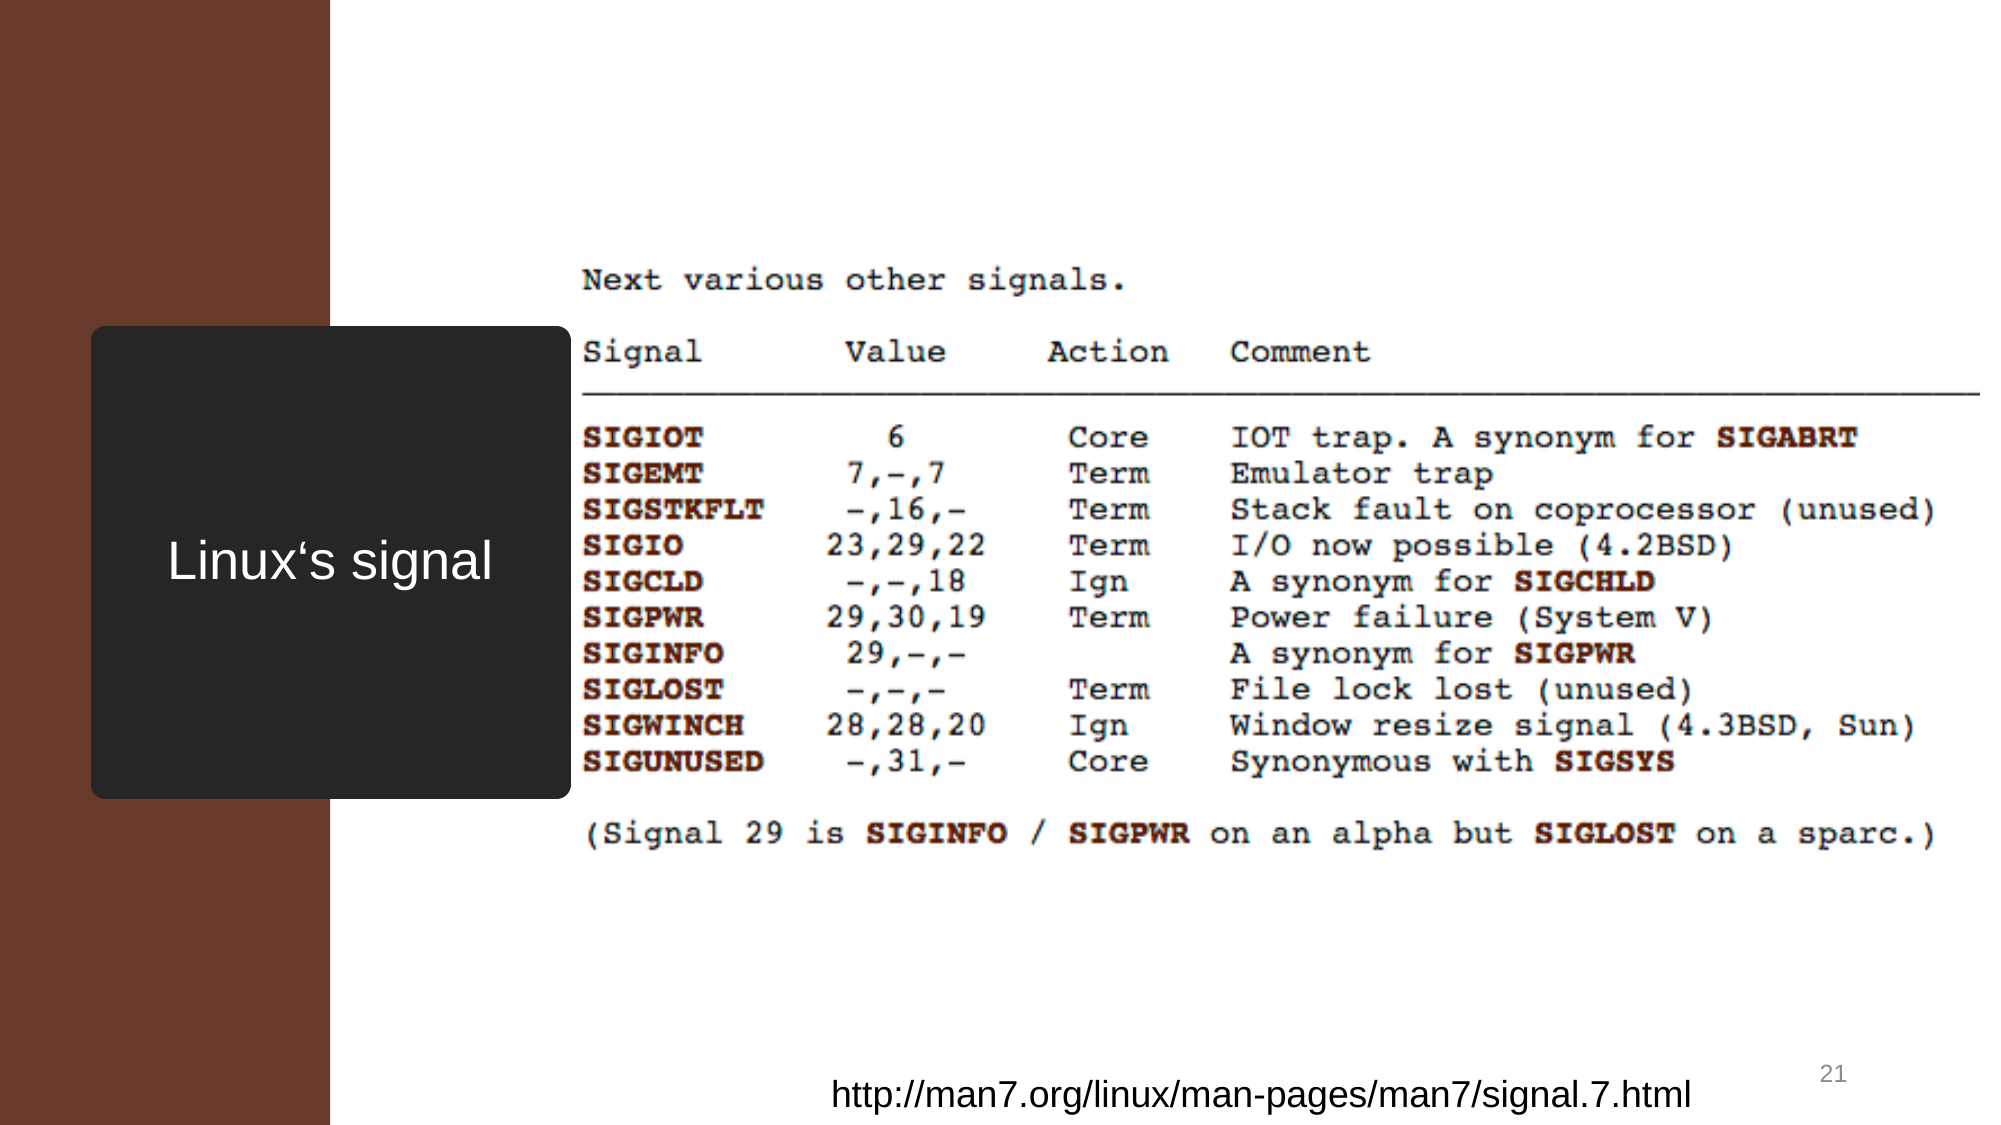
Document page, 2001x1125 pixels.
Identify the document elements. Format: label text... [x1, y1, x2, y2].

text_box http://man7.org/linux/man-pages/man7/signal.7.html [816, 1062, 1708, 1123]
text_box [331, 0, 2000, 1125]
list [576, 252, 1980, 873]
text_box [0, 0, 331, 1125]
title Linux‘s signal [105, 340, 557, 785]
slide_number 21 [1412, 1042, 1863, 1103]
